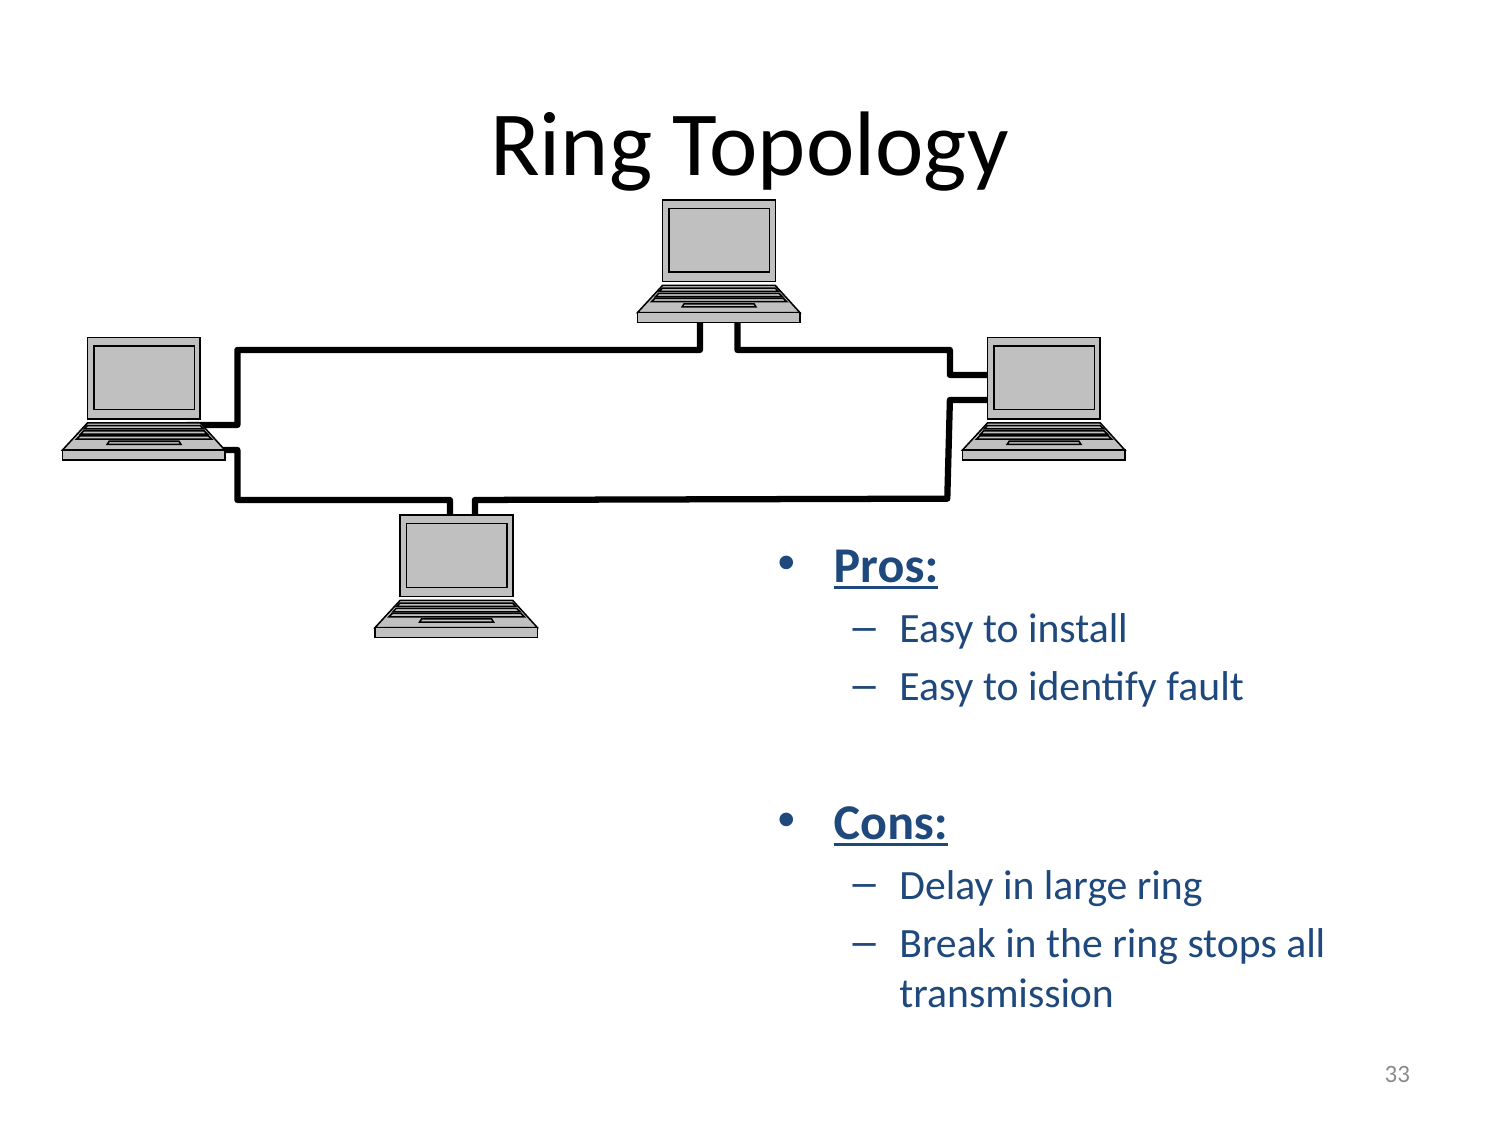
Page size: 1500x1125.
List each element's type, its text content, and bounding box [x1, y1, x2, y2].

title Ring Topology [75, 45, 1425, 233]
text_box [203, 323, 987, 515]
text_box [987, 337, 1101, 419]
text_box [374, 600, 538, 638]
text_box [637, 285, 800, 323]
text_box [962, 422, 1125, 460]
text_box [62, 422, 225, 460]
list Pros: Easy to install Easy to identify fault Cons: Delay in large ring Break in the ring stops all transmission [762, 525, 1425, 1075]
text_box [87, 337, 201, 419]
text_box [400, 515, 513, 597]
slide_number 33 [1074, 1075, 1425, 1103]
text_box [662, 200, 776, 282]
